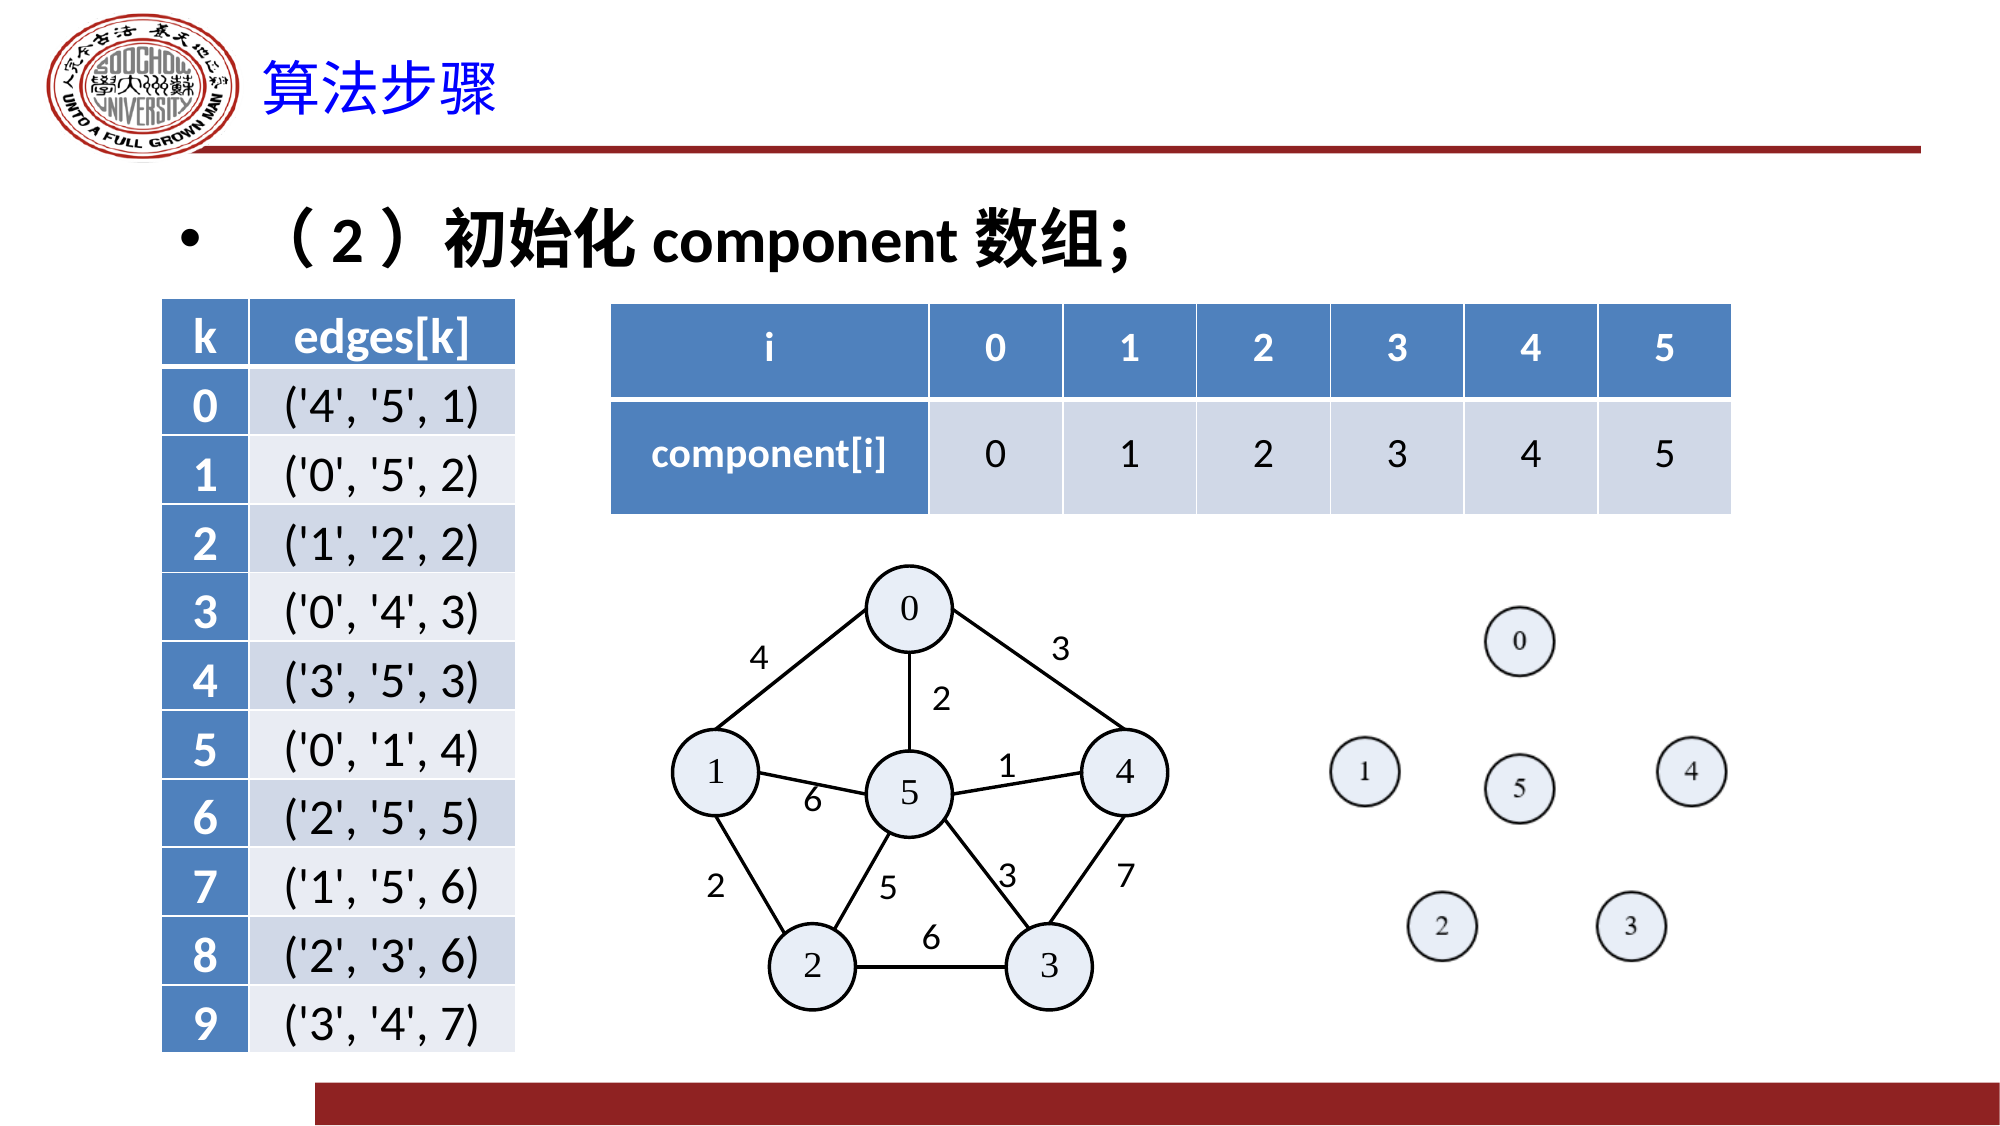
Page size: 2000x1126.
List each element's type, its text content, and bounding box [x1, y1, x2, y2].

table_cell 9 [162, 986, 248, 1052]
table_header 0 [930, 304, 1062, 397]
picture [40, 9, 246, 163]
table_cell 5 [1599, 402, 1731, 514]
table_cell ('0', '5', 2) [250, 436, 515, 503]
table_cell 4 [162, 642, 248, 709]
table_cell 6 [162, 780, 248, 846]
table_cell 8 [162, 917, 248, 984]
table_cell component[i] [611, 402, 928, 514]
table_cell ('1', '2', 2) [250, 505, 515, 572]
table_cell 2 [1197, 402, 1330, 514]
table_cell ('1', '5', 6) [250, 848, 515, 915]
table_cell ('4', '5', 1) [250, 369, 515, 434]
table_cell 0 [162, 369, 248, 434]
table_cell ('2', '5', 5) [250, 780, 515, 846]
table_header k [162, 299, 248, 364]
picture [1294, 597, 1745, 989]
table_cell ('0', '4', 3) [250, 573, 515, 640]
table_header 1 [1064, 304, 1196, 397]
table_header edges[k] [250, 299, 515, 364]
table_cell 3 [162, 573, 248, 640]
table_cell 4 [1465, 402, 1597, 514]
table_header i [611, 304, 928, 397]
table_cell 0 [930, 402, 1062, 514]
table_header 2 [1197, 304, 1330, 397]
table_cell ('0', '1', 4) [250, 711, 515, 778]
table_header 5 [1599, 304, 1731, 397]
table_cell 7 [162, 848, 248, 915]
table_cell 3 [1331, 402, 1463, 514]
table_cell 5 [162, 711, 248, 778]
table_header 3 [1331, 304, 1463, 397]
table_header 4 [1465, 304, 1597, 397]
table_cell 1 [162, 436, 248, 503]
table_cell ('3', '4', 7) [250, 986, 515, 1052]
table_cell ('3', '5', 3) [250, 642, 515, 709]
table_cell 2 [162, 505, 248, 572]
table_cell ('2', '3', 6) [250, 917, 515, 984]
title 算法步骤 [242, 30, 1921, 138]
list （2）初始化component数组； [159, 188, 1921, 987]
table_cell 1 [1064, 402, 1196, 514]
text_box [668, 562, 1170, 1012]
